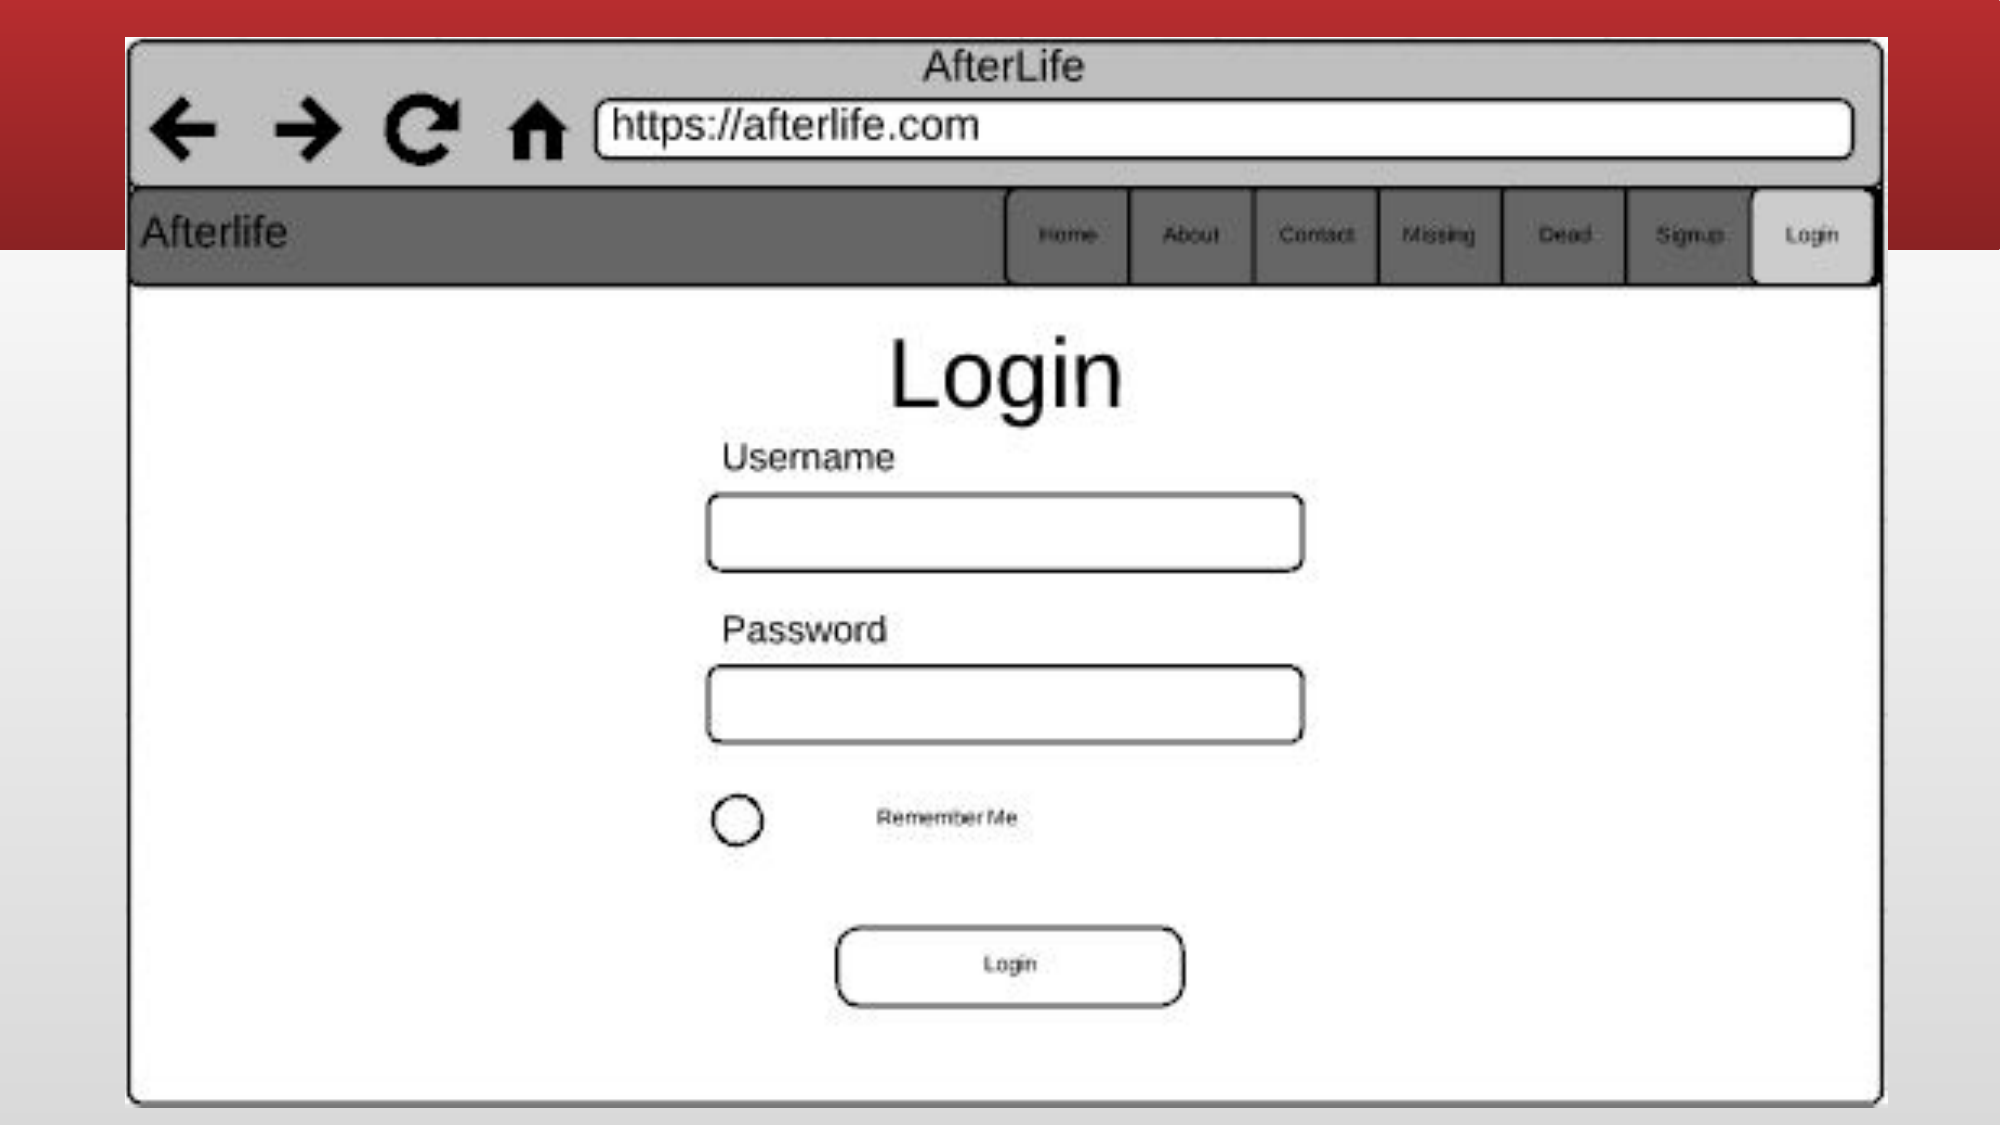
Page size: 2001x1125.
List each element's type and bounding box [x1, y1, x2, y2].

picture [124, 37, 1888, 1108]
